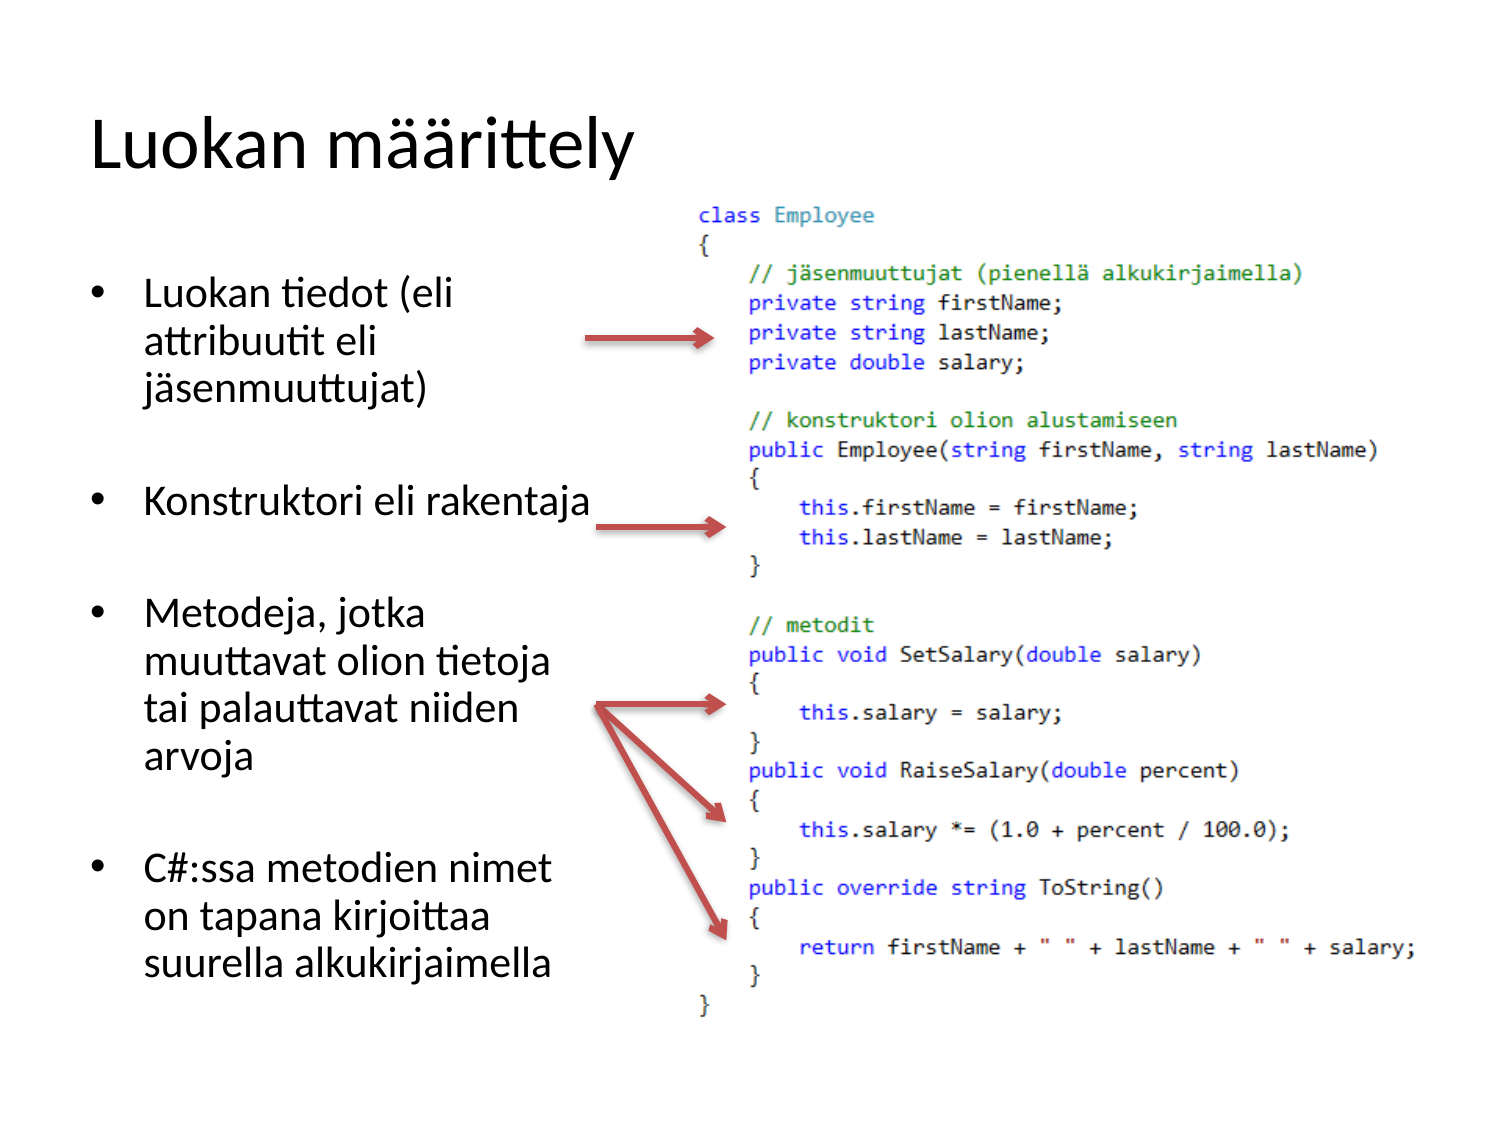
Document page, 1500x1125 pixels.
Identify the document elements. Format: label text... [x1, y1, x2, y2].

title Luokan määrittely [75, 45, 1425, 233]
list Luokan tiedot (eli attribuutit eli jäsenmuuttujat) Konstruktori eli rakentaja Metodeja, jotka muuttavat olion tietoja tai palauttavat niiden arvoja C#:ssa metodien nimet on tapana kirjoittaa suurella alkukirjaimella [75, 262, 621, 1005]
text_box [596, 703, 727, 941]
picture [687, 195, 1436, 1028]
